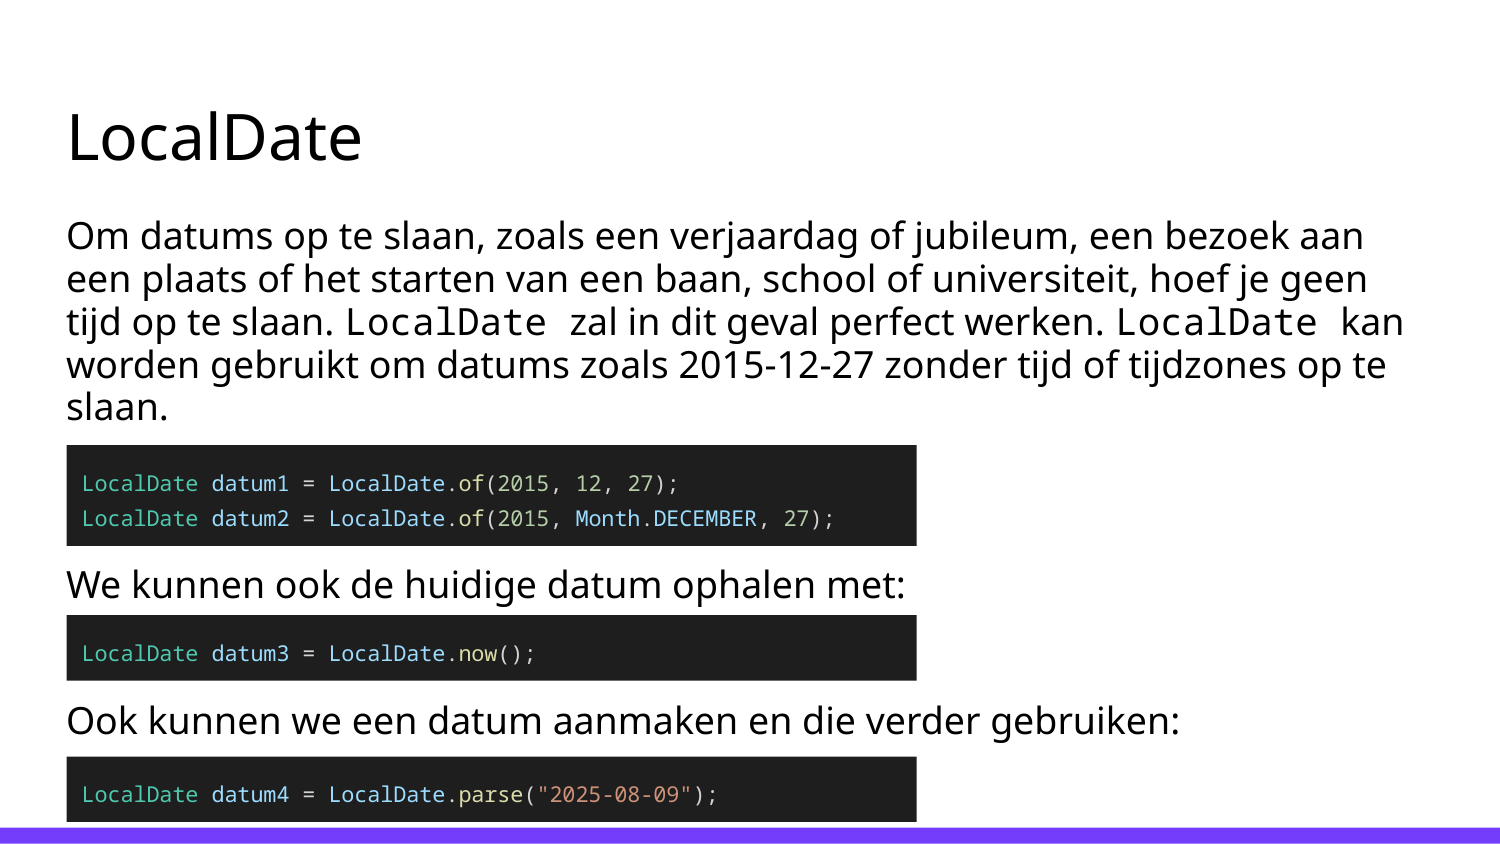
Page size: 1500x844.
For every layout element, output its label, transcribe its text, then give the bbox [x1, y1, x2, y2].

text_box LocalDate datum4 = LocalDate.parse("2025-08-09"); [66, 756, 917, 822]
text_box LocalDate datum3 = LocalDate.now(); [66, 615, 917, 681]
list Om datums op te slaan, zoals een verjaardag of jubileum, een bezoek aan een plaats of het starten van een baan, school of universiteit, hoef je geen tijd op te slaan. LocalDate zal in dit geval perfect werken. LocalDate kan worden gebruikt om datums zoals 2015-12-27 zonder tijd of tijdzones op te slaan. We kunnen ook de huidige datum ophalen met: Ook kunnen we een datum aanmaken en die verder gebruiken: [51, 200, 1449, 806]
text_box LocalDate datum1 = LocalDate.of(2015, 12, 27); LocalDate datum2 = LocalDate.of(2015, Month.DECEMBER, 27); [66, 445, 917, 546]
title LocalDate [51, 51, 1449, 189]
